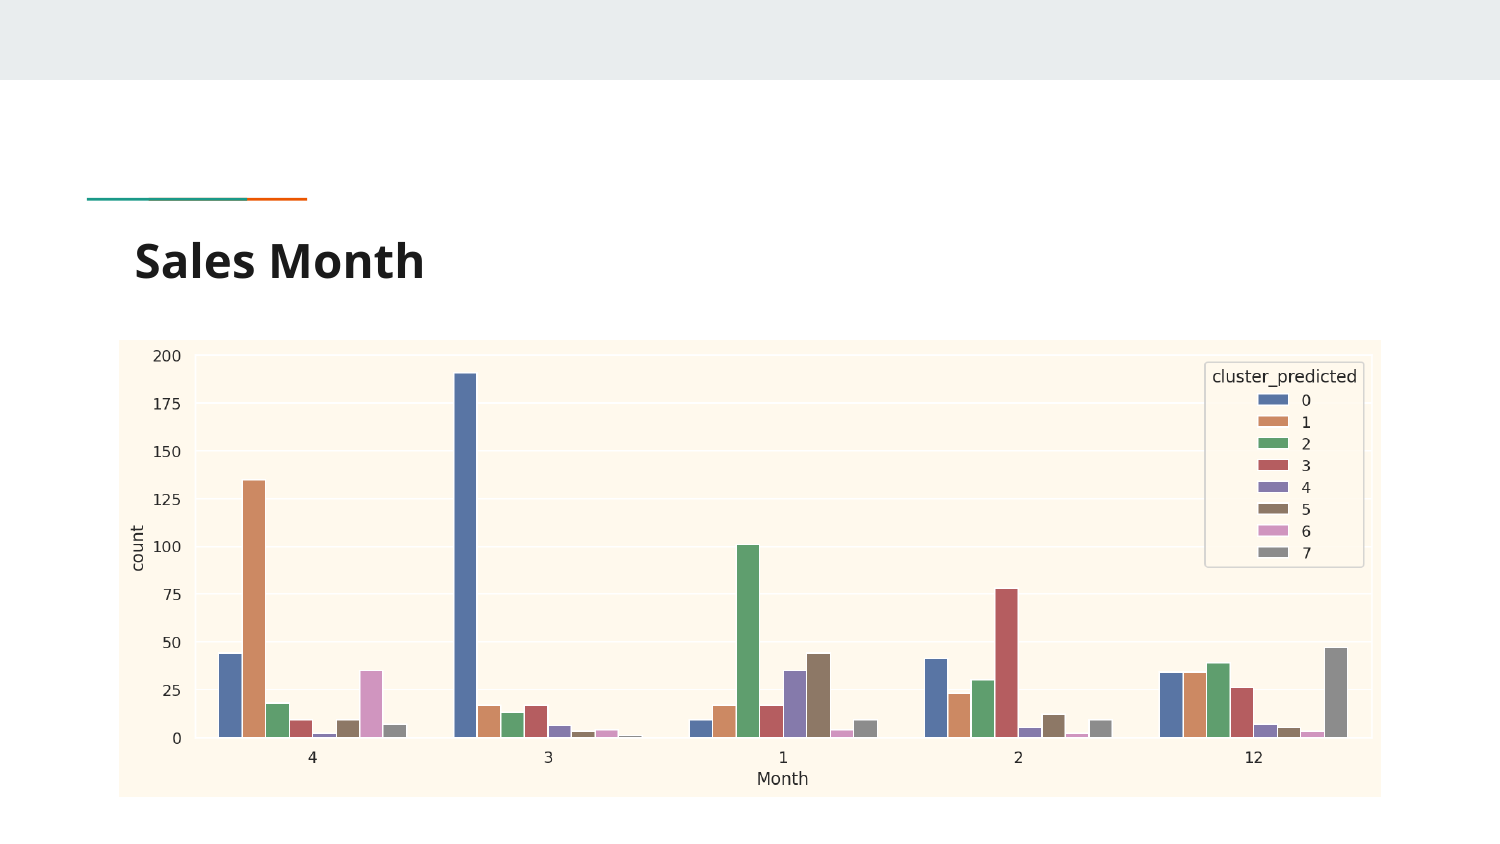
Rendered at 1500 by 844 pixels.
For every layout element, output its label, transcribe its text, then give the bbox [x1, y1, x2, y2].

picture [119, 340, 1382, 797]
title Sales Month [119, 216, 1381, 305]
